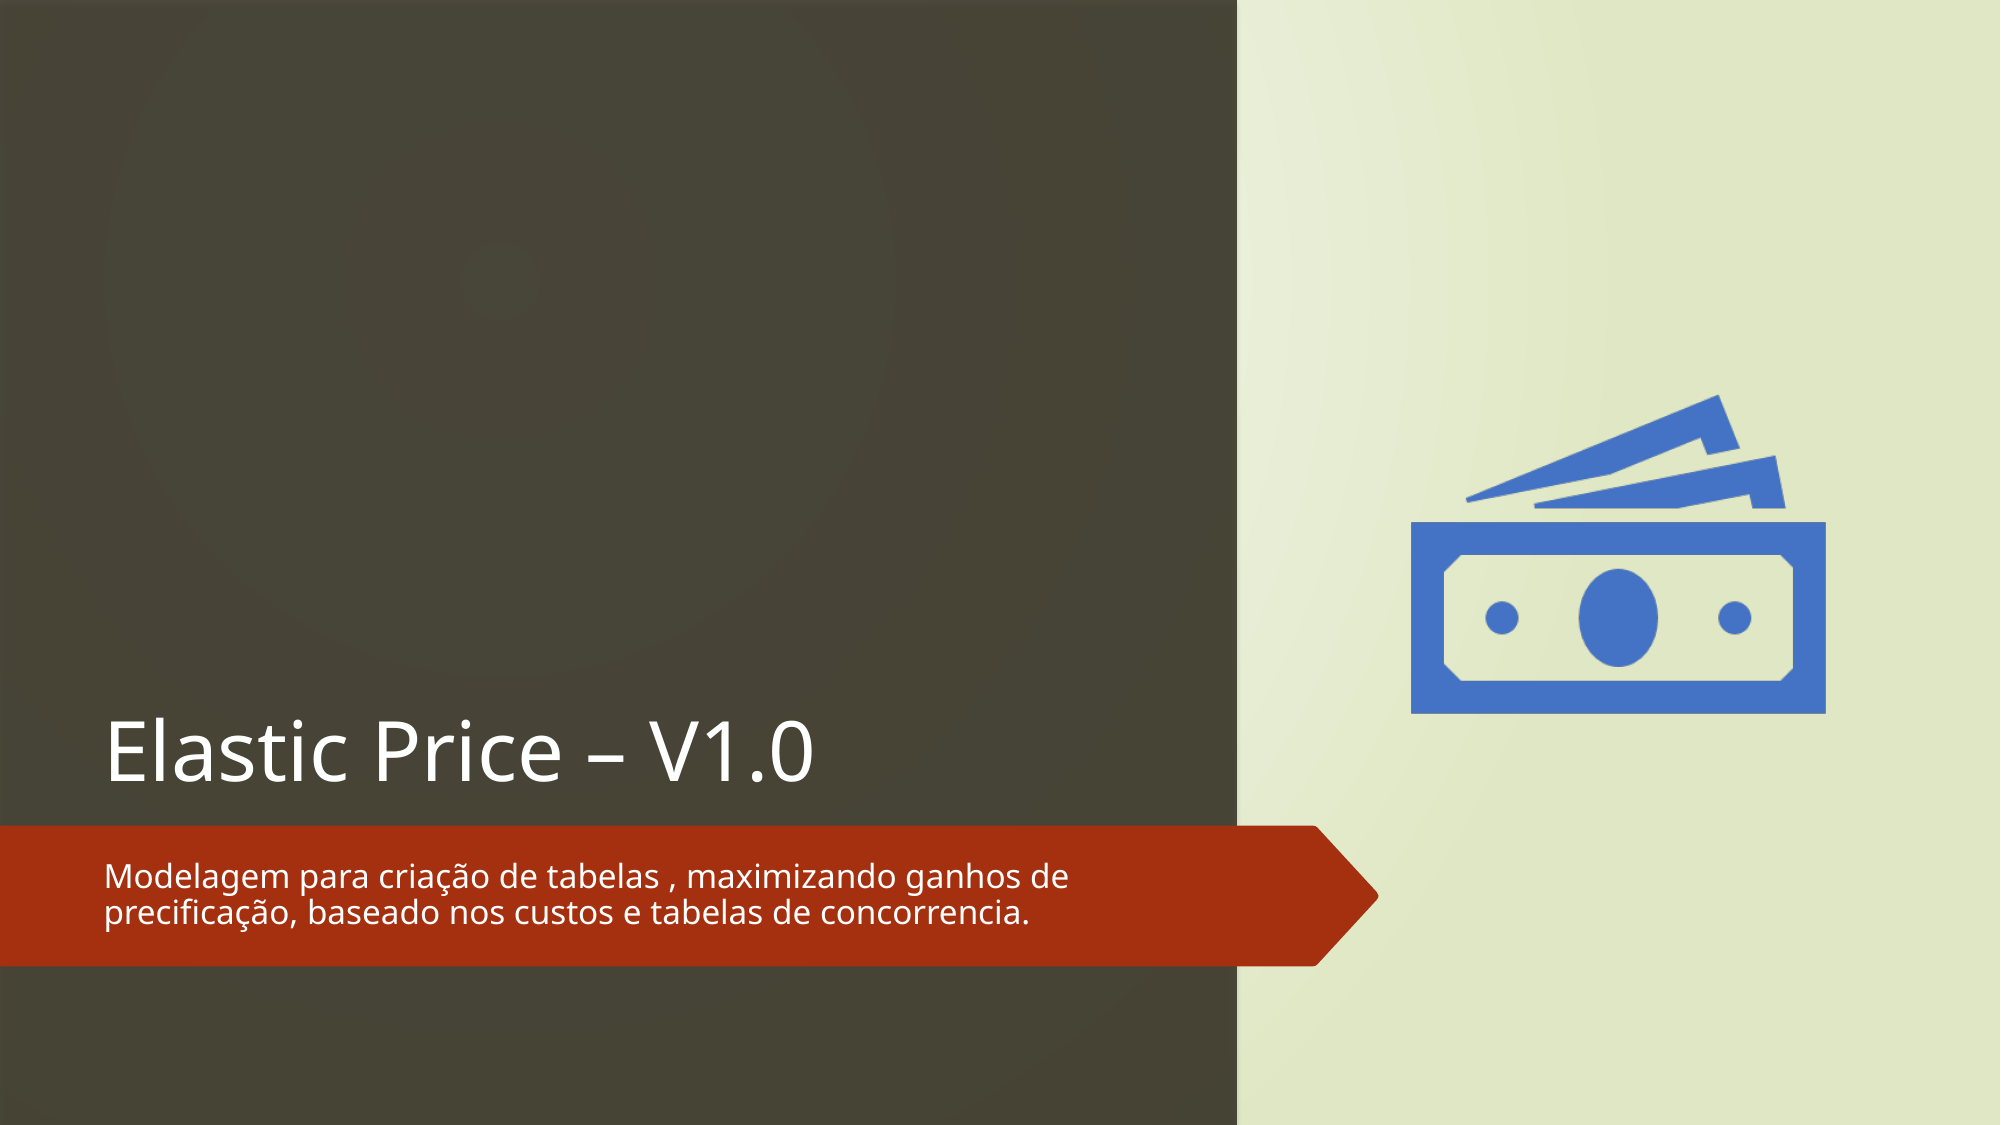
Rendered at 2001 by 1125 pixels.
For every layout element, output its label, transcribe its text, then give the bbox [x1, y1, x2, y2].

title Elastic Price – V1.0 [88, 158, 1184, 806]
text_box [1238, 0, 2000, 1125]
text_box [0, 967, 1238, 1125]
subtitle Modelagem para criação de tabelas , maximizando ganhos de precificação, baseado nos custos e tabelas de concorrencia. [88, 851, 1187, 941]
text_box [0, 825, 1379, 967]
text_box [0, 0, 1238, 825]
picture [1394, 338, 1843, 786]
